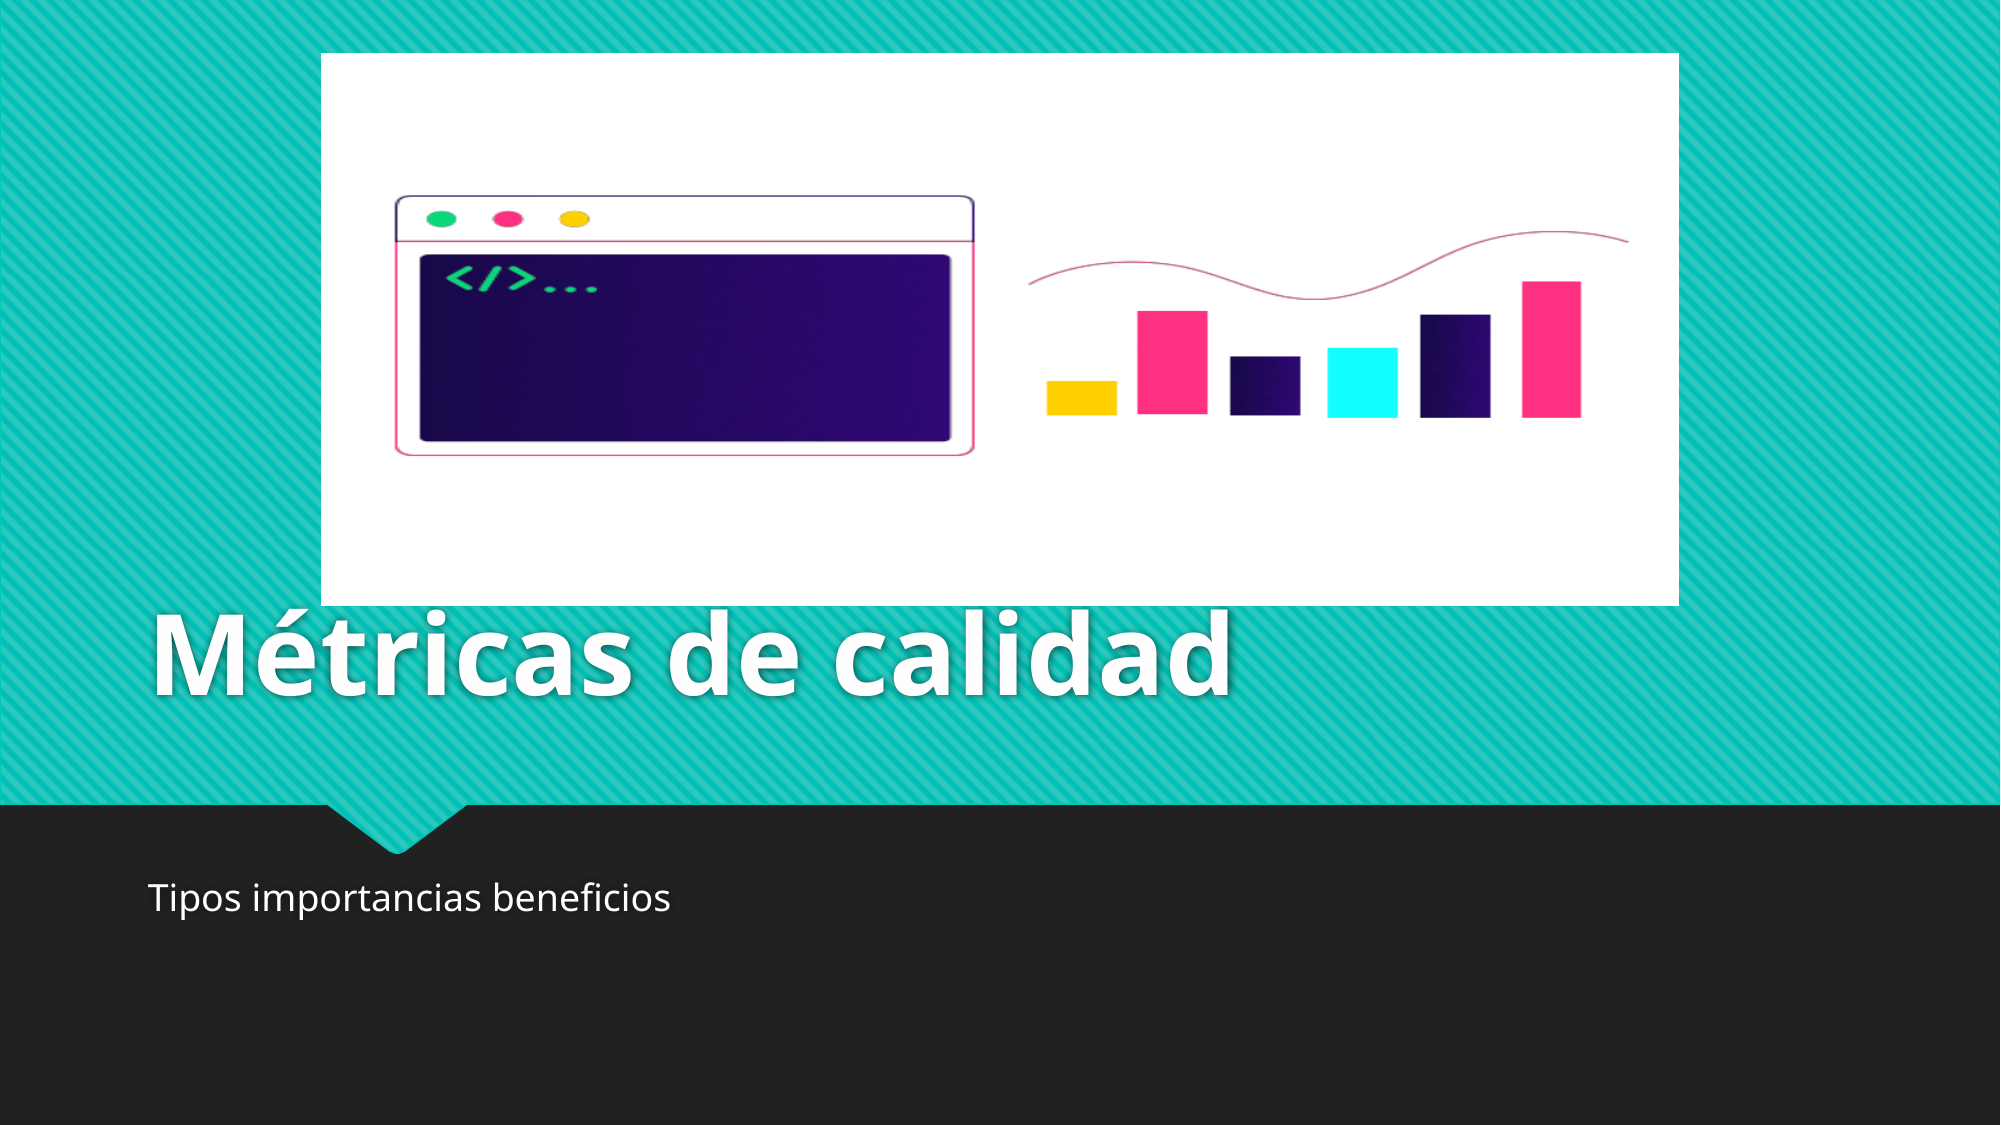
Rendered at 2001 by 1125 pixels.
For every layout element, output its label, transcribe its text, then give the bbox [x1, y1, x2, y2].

subtitle Tipos importancias beneficios [132, 866, 1868, 938]
picture [321, 53, 1679, 606]
title Métricas de calidad [132, 237, 1868, 726]
